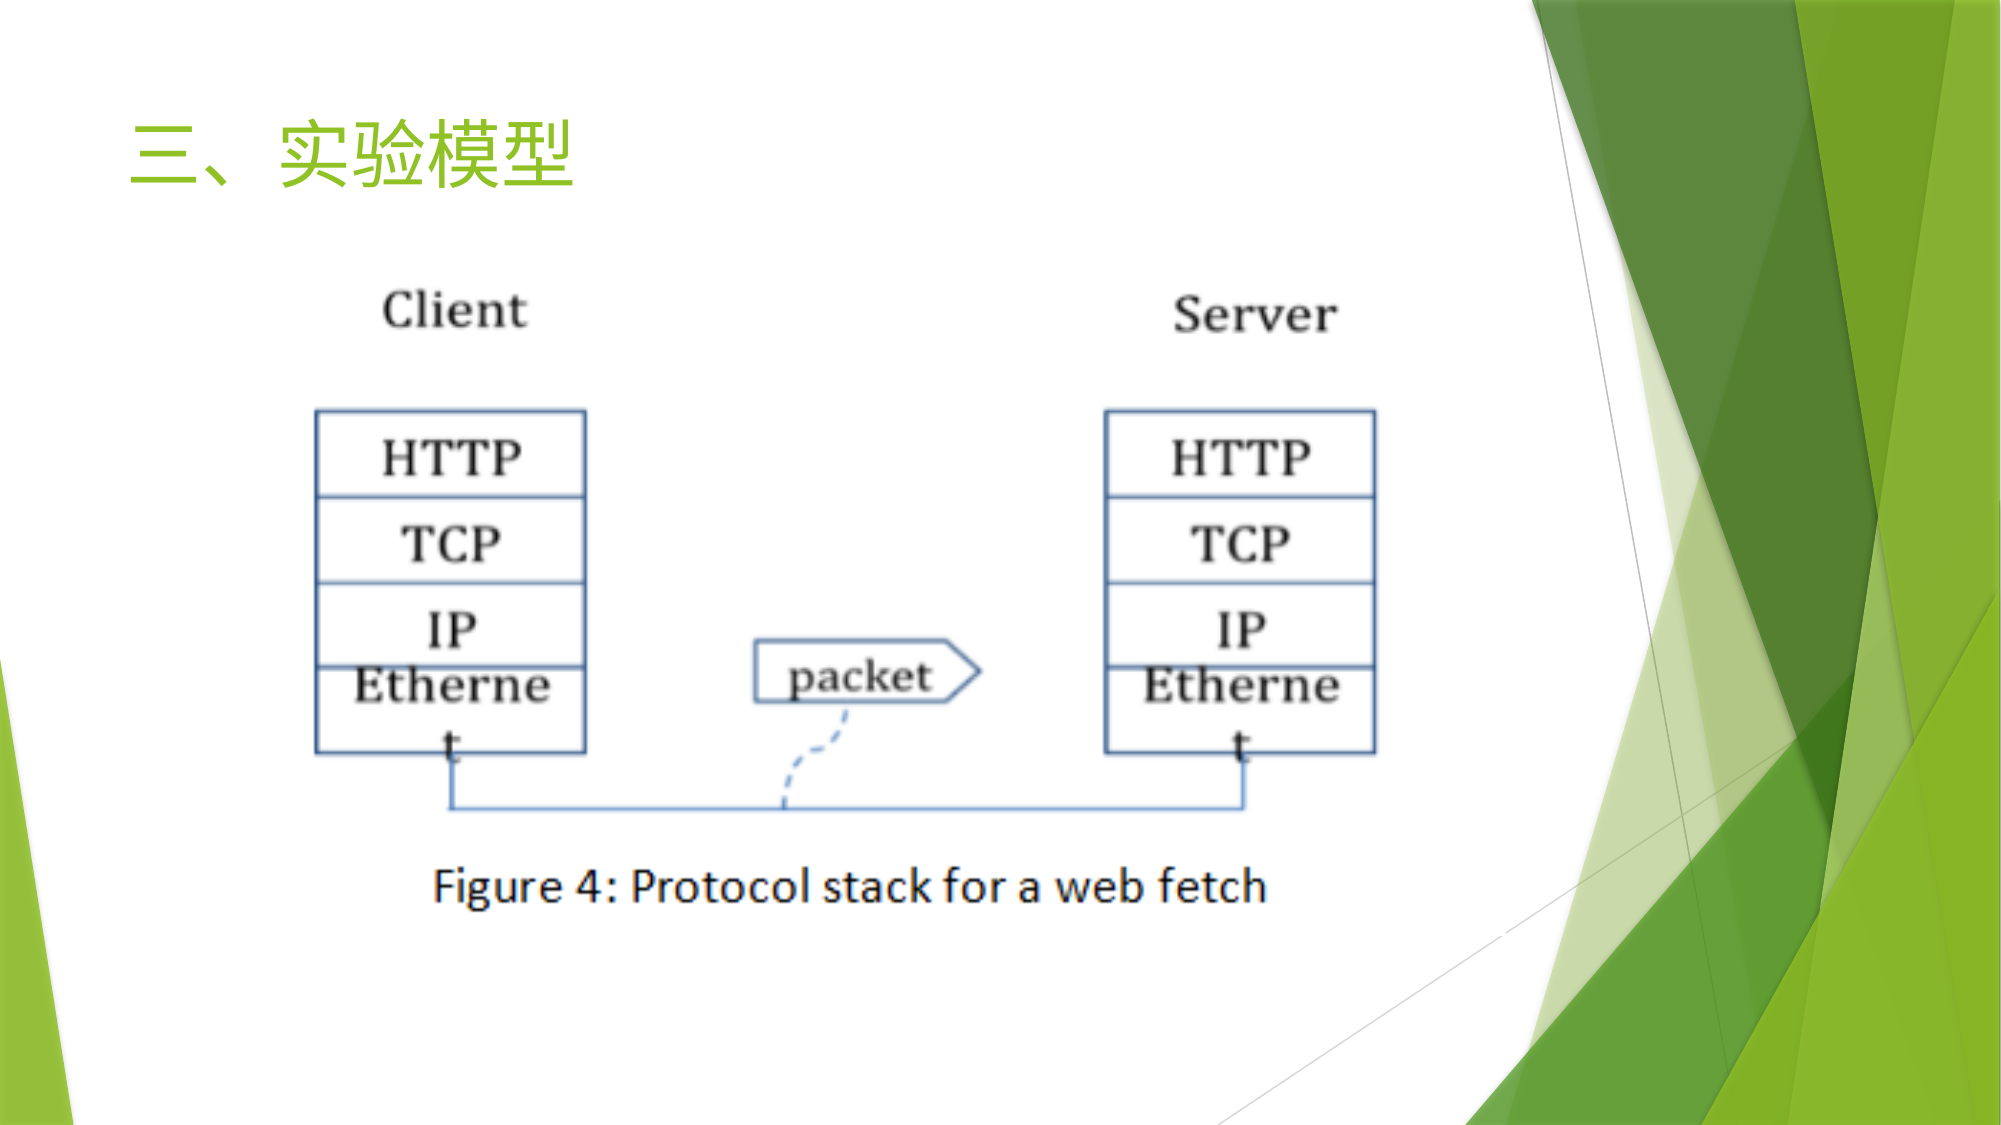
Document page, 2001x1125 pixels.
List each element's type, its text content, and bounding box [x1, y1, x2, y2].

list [211, 241, 1506, 937]
title 三、实验模型 [111, 99, 1522, 317]
